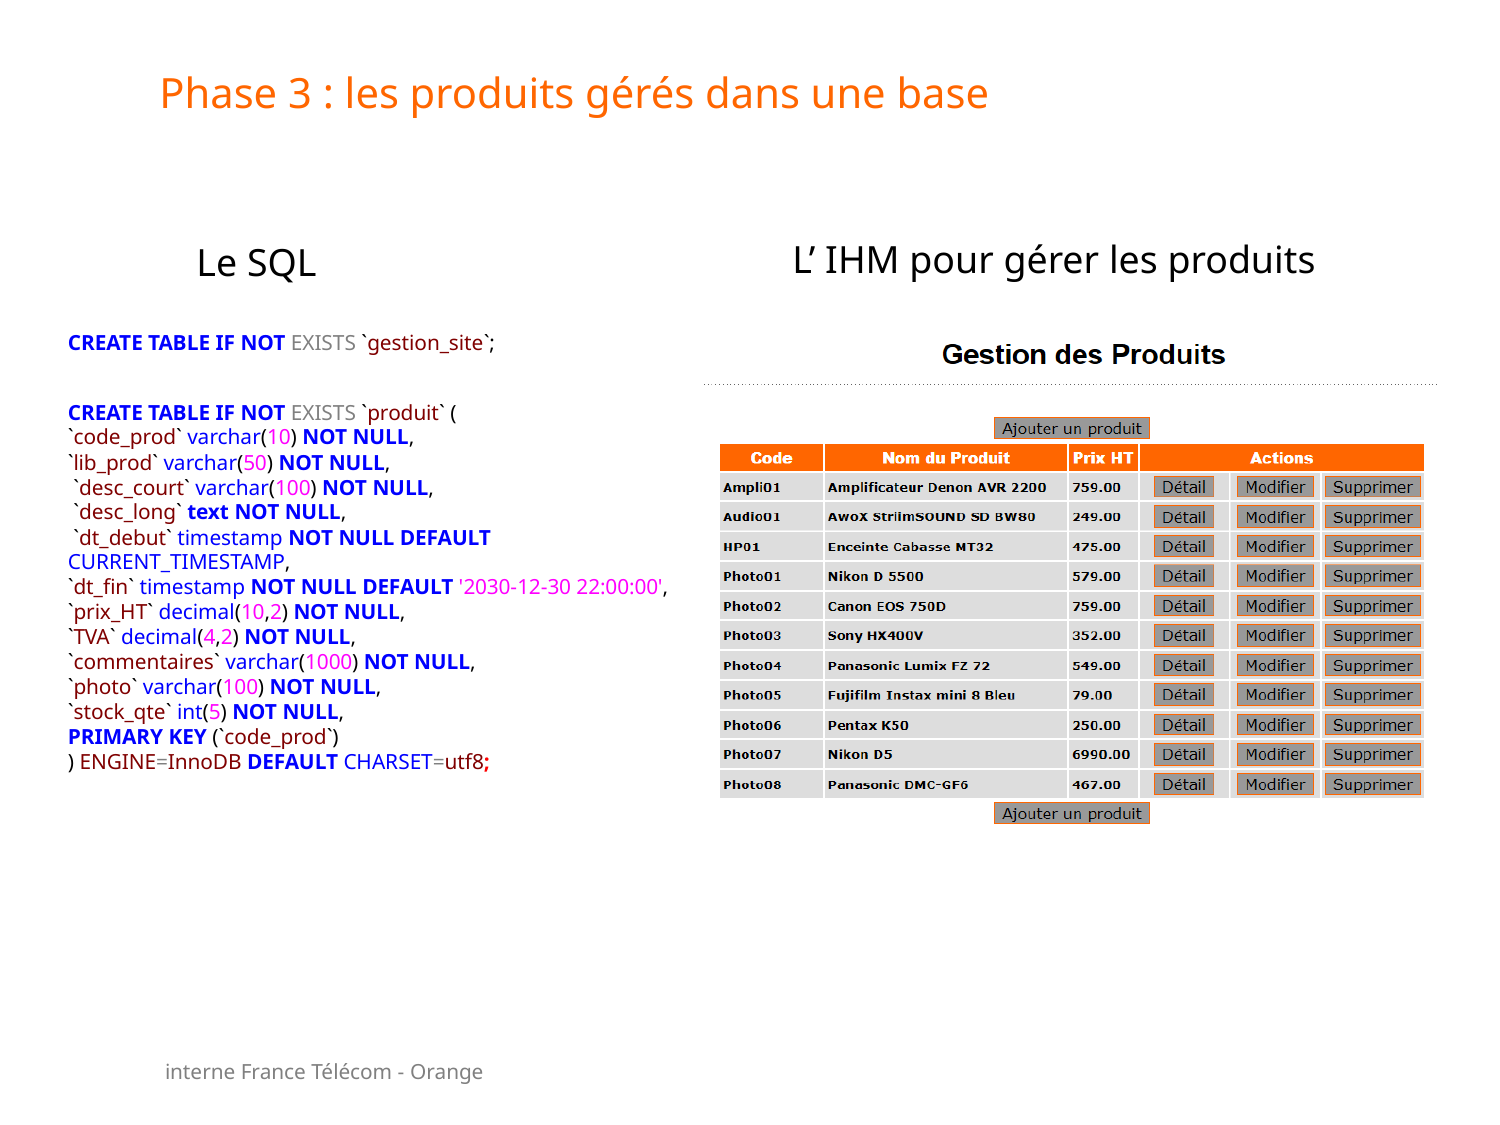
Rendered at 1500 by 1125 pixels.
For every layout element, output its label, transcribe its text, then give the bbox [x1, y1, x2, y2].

text_box Phase 3 : les produits gérés dans une base [159, 66, 1322, 138]
picture [703, 329, 1438, 843]
text_box Le SQL [181, 231, 341, 292]
text_box L’ IHM pour gérer les produits [777, 228, 1364, 289]
text_box CREATE TABLE IF NOT EXISTS `gestion_site`; CREATE TABLE IF NOT EXISTS `produit` ( `code_prod` varchar(10) NOT NULL, `lib_prod` varchar(50) NOT NULL, `desc_court` varchar(100) NOT NULL, `desc_long` text NOT NULL, `dt_debut` timestamp NOT NULL DEFAULT CURRENT_TIMESTAMP, `dt_fin` timestamp NOT NULL DEFAULT '2030-12-30 22:00:00', `prix_HT` decimal(10,2) NOT NULL, `TVA` decimal(4,2) NOT NULL, `commentaires` varchar(1000) NOT NULL, `photo` varchar(100) NOT NULL, `stock_qte` int(5) NOT NULL, PRIMARY KEY (`code_prod`) ) ENGINE=InnoDB DEFAULT CHARSET=utf8; [53, 331, 699, 772]
